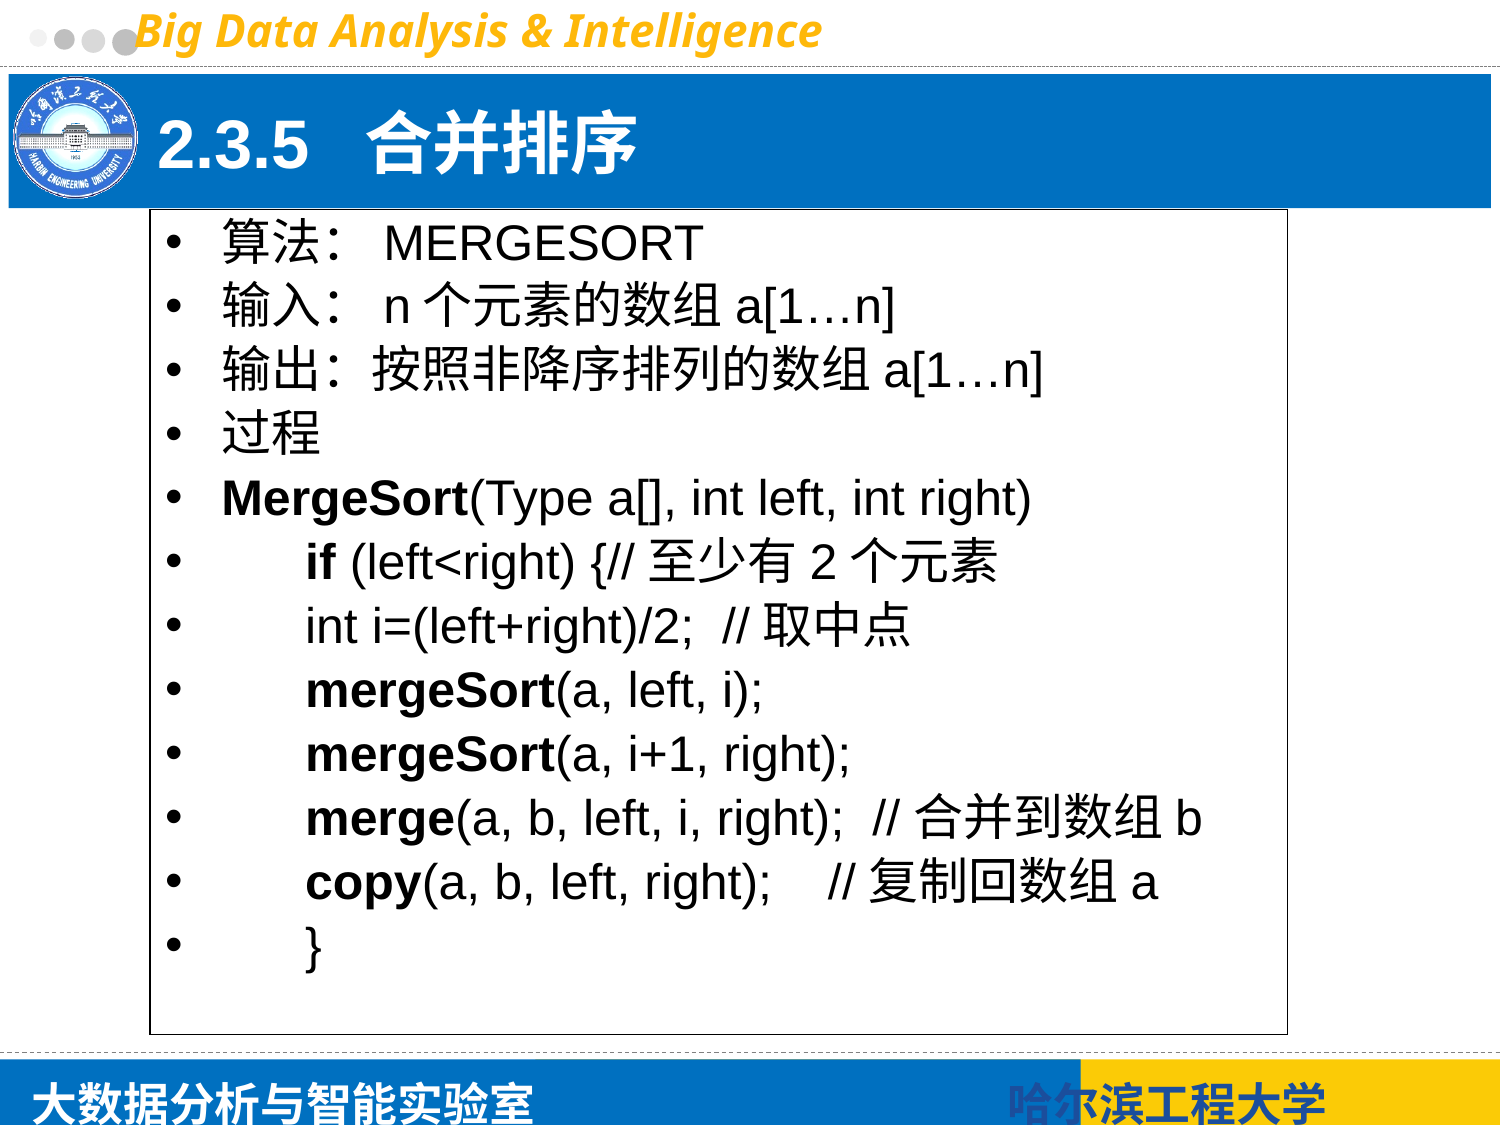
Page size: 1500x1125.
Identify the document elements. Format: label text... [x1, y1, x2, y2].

title 2.3.5 合并排序 [142, 76, 1425, 207]
list 算法：MERGESORT 输入：n个元素的数组a[1…n] 输出：按照非降序排列的数组a[1…n] 过程 MergeSort(Type a[], int left, int right) if (left<right) {//至少有2个元素 int i=(left+right)/2; //取中点 mergeSort(a, left, i); mergeSort(a, i+1, right); merge(a, b, left, i, right); //合并到数组b copy(a, b, left, right); //复制回数组a } [150, 209, 1288, 1035]
